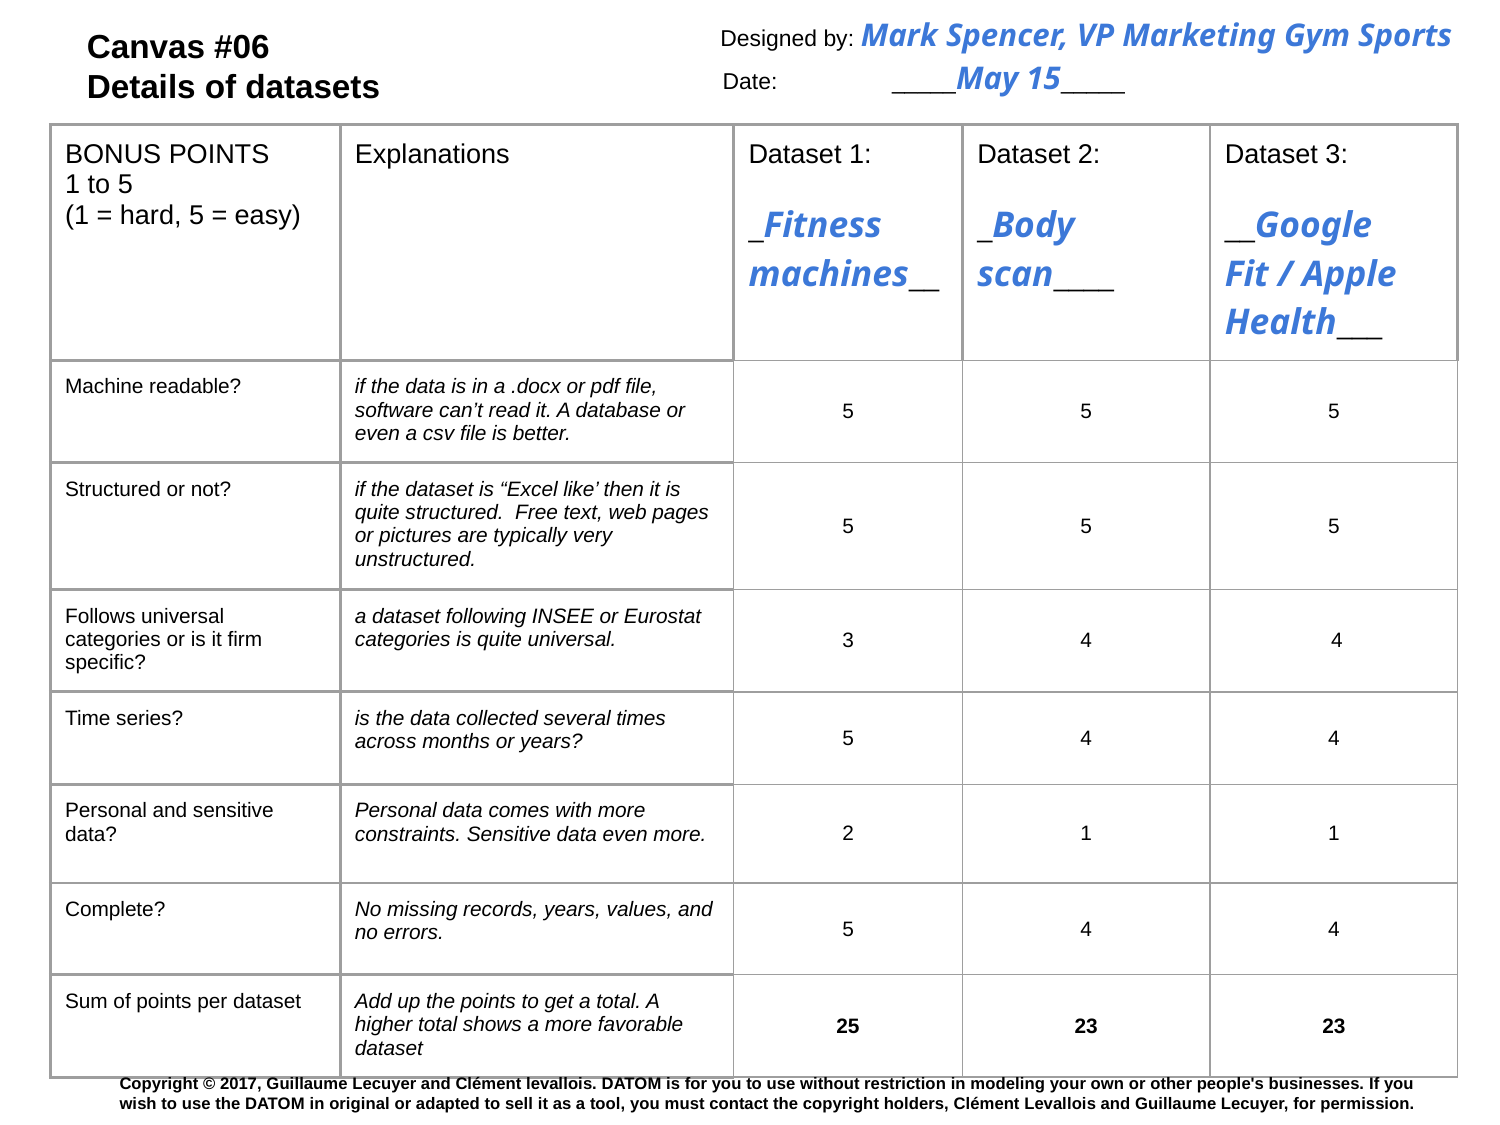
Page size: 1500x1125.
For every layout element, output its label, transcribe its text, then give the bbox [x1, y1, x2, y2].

text_box Copyright © 2017, Guillaume Lecuyer and Clément levallois. DATOM is for you to use without restriction in modeling your own or other people's businesses. If you wish to use the DATOM in original or adapted to sell it as a tool, you must contact the copyright holders, Clément Levallois and Guillaume Lecuyer, for permission. [104, 1069, 1450, 1116]
table_cell 4 [1211, 693, 1457, 784]
table_cell is the data collected several times across months or years? [342, 693, 733, 783]
table_cell Time series? [52, 693, 339, 783]
table_cell Complete? [52, 884, 339, 973]
table_cell 2 [734, 785, 962, 882]
table_cell Personal and sensitive data? [52, 786, 339, 882]
text_box Canvas #06 Details of datasets [71, 10, 709, 123]
table_cell if the data is in a .docx or pdf file, software can’t read it. A database or even a csv file is better. [342, 362, 733, 461]
table_cell 5 [963, 463, 1209, 589]
table_cell Machine readable? [52, 362, 339, 461]
table_cell 1 [963, 785, 1209, 882]
table_cell 4 [1211, 590, 1457, 691]
table_cell 5 [734, 463, 962, 589]
table_cell 5 [1211, 463, 1457, 589]
table_cell 25 [734, 975, 962, 1069]
table_cell 4 [963, 693, 1209, 784]
table_header BONUS POINTS 1 to 5 (1 = hard, 5 = easy) [52, 126, 339, 359]
table_header Dataset 3: __Google Fit / Apple Health___ [1211, 126, 1456, 360]
table_cell 4 [963, 884, 1209, 974]
table_cell 4 [1211, 884, 1457, 974]
table_cell 5 [963, 361, 1209, 462]
table_cell 23 [1211, 975, 1457, 1076]
table_cell Structured or not? [52, 464, 339, 588]
table_cell if the dataset is “Excel like’ then it is quite structured. Free text, web pages or pictures are typically very unstructured. [342, 464, 733, 588]
table_cell No missing records, years, values, and no errors. [342, 884, 733, 973]
table_cell 5 [1211, 361, 1457, 462]
table_cell Add up the points to get a total. A higher total shows a more favorable dataset [342, 976, 733, 1069]
table_header Dataset 2: _Body scan____ [964, 126, 1209, 360]
table_cell 3 [734, 590, 962, 691]
table_cell 23 [963, 975, 1209, 1069]
table_cell 4 [963, 590, 1209, 691]
table_cell Follows universal categories or is it firm specific? [52, 591, 339, 690]
table_cell 1 [1211, 785, 1457, 882]
text_box Date: _____May 15_____ [707, 43, 1404, 111]
table_cell a dataset following INSEE or Eurostat categories is quite universal. [342, 591, 733, 690]
table_cell 5 [734, 361, 962, 462]
table_cell 5 [734, 693, 962, 784]
table_header Dataset 1: _Fitness machines__ [735, 126, 961, 360]
table_header Explanations [342, 126, 732, 359]
table_cell Personal data comes with more constraints. Sensitive data even more. [342, 786, 733, 882]
text_box Designed by: Mark Spencer, VP Marketing Gym Sports [705, 0, 1490, 68]
table_cell 5 [734, 884, 962, 974]
table_cell Sum of points per dataset [52, 976, 339, 1076]
